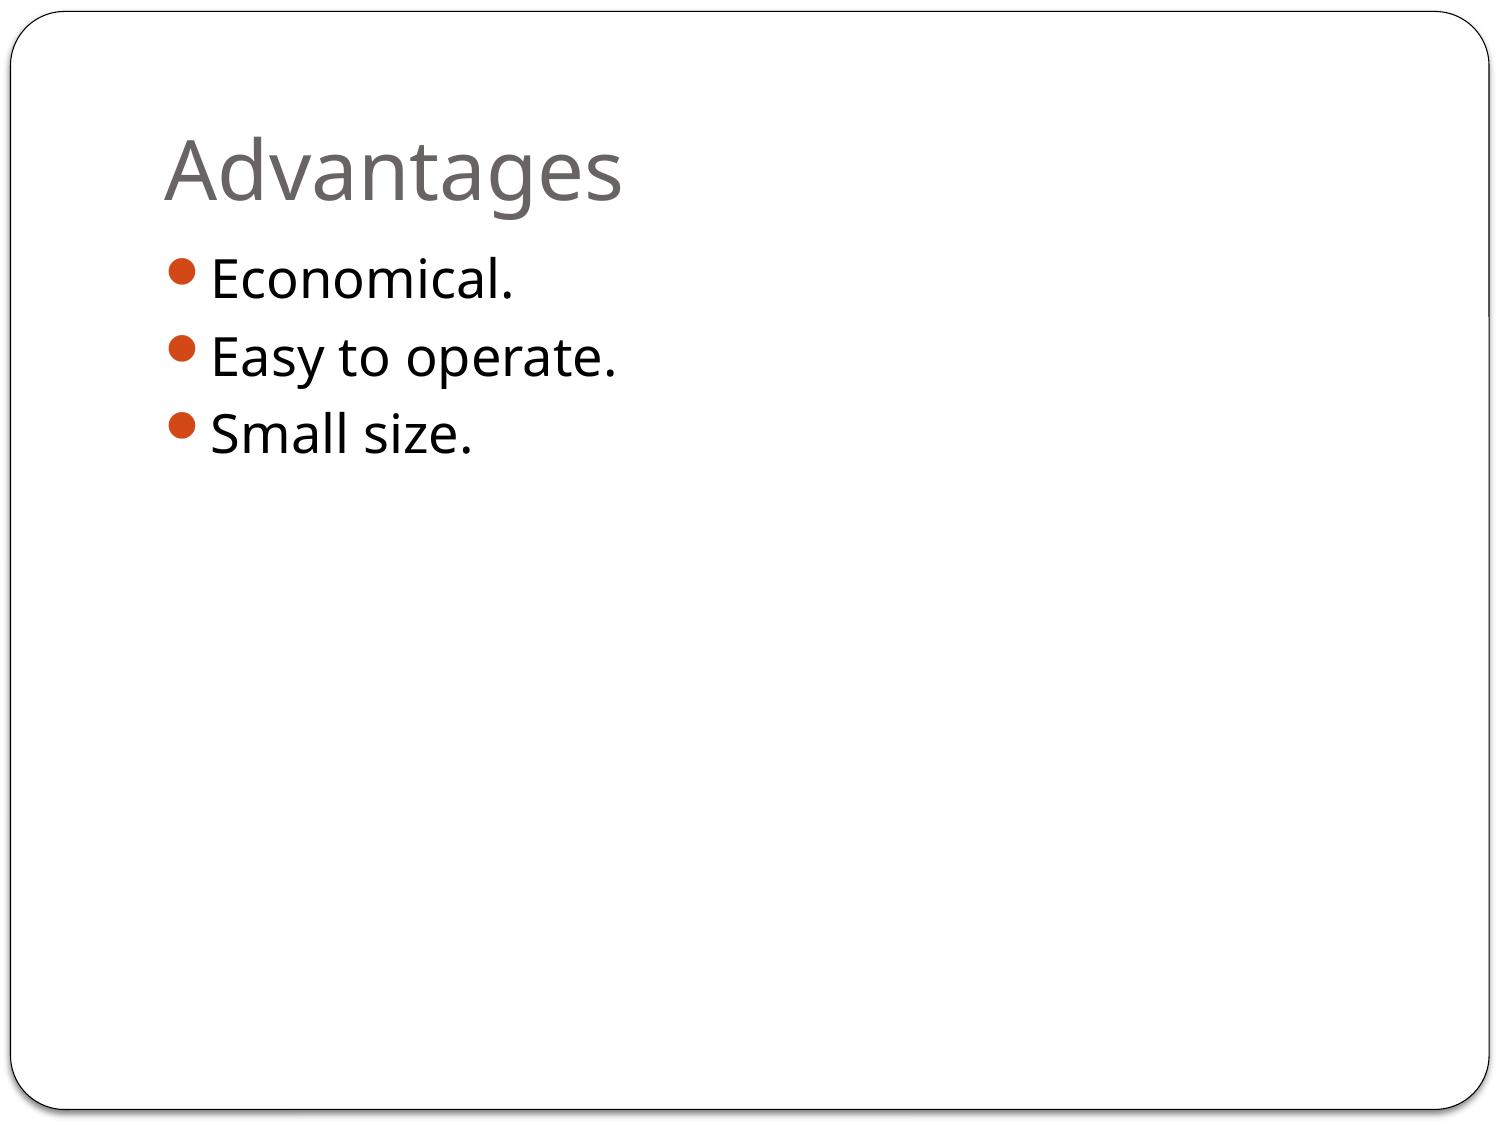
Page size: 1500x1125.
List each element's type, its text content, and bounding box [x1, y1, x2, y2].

title Advantages [150, 45, 1425, 233]
list Economical. Easy to operate. Small size. [150, 237, 1425, 988]
